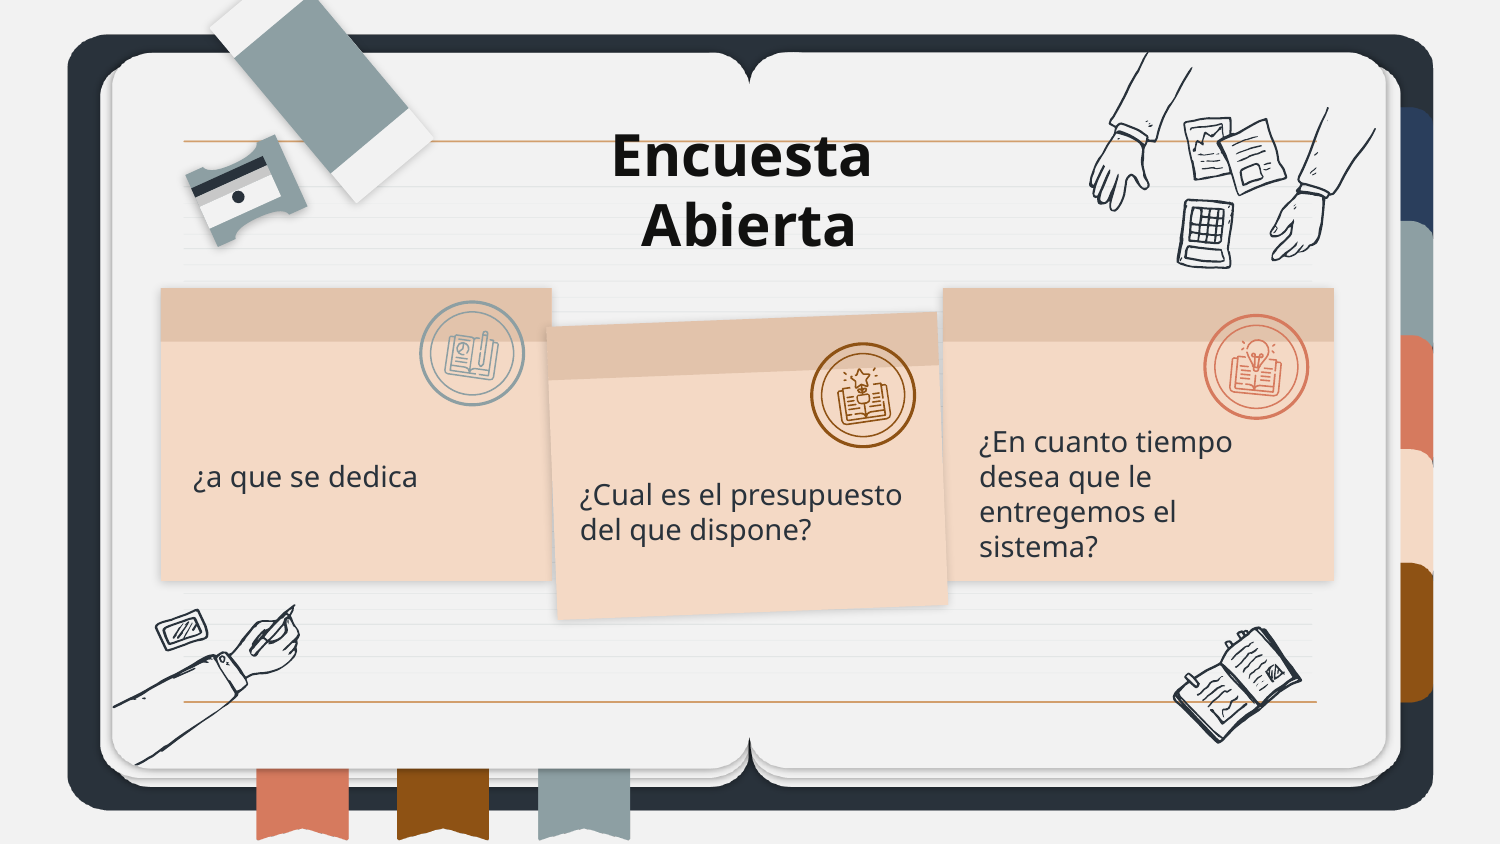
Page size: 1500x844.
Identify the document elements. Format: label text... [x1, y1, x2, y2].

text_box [551, 318, 943, 613]
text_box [160, 287, 552, 582]
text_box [1202, 312, 1311, 422]
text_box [942, 287, 1334, 582]
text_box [209, 0, 435, 204]
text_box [808, 340, 918, 450]
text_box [1094, 70, 1364, 274]
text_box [184, 134, 308, 248]
picture [0, 0, 1500, 844]
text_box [417, 299, 527, 408]
title Encuesta Abierta [313, 141, 1089, 235]
